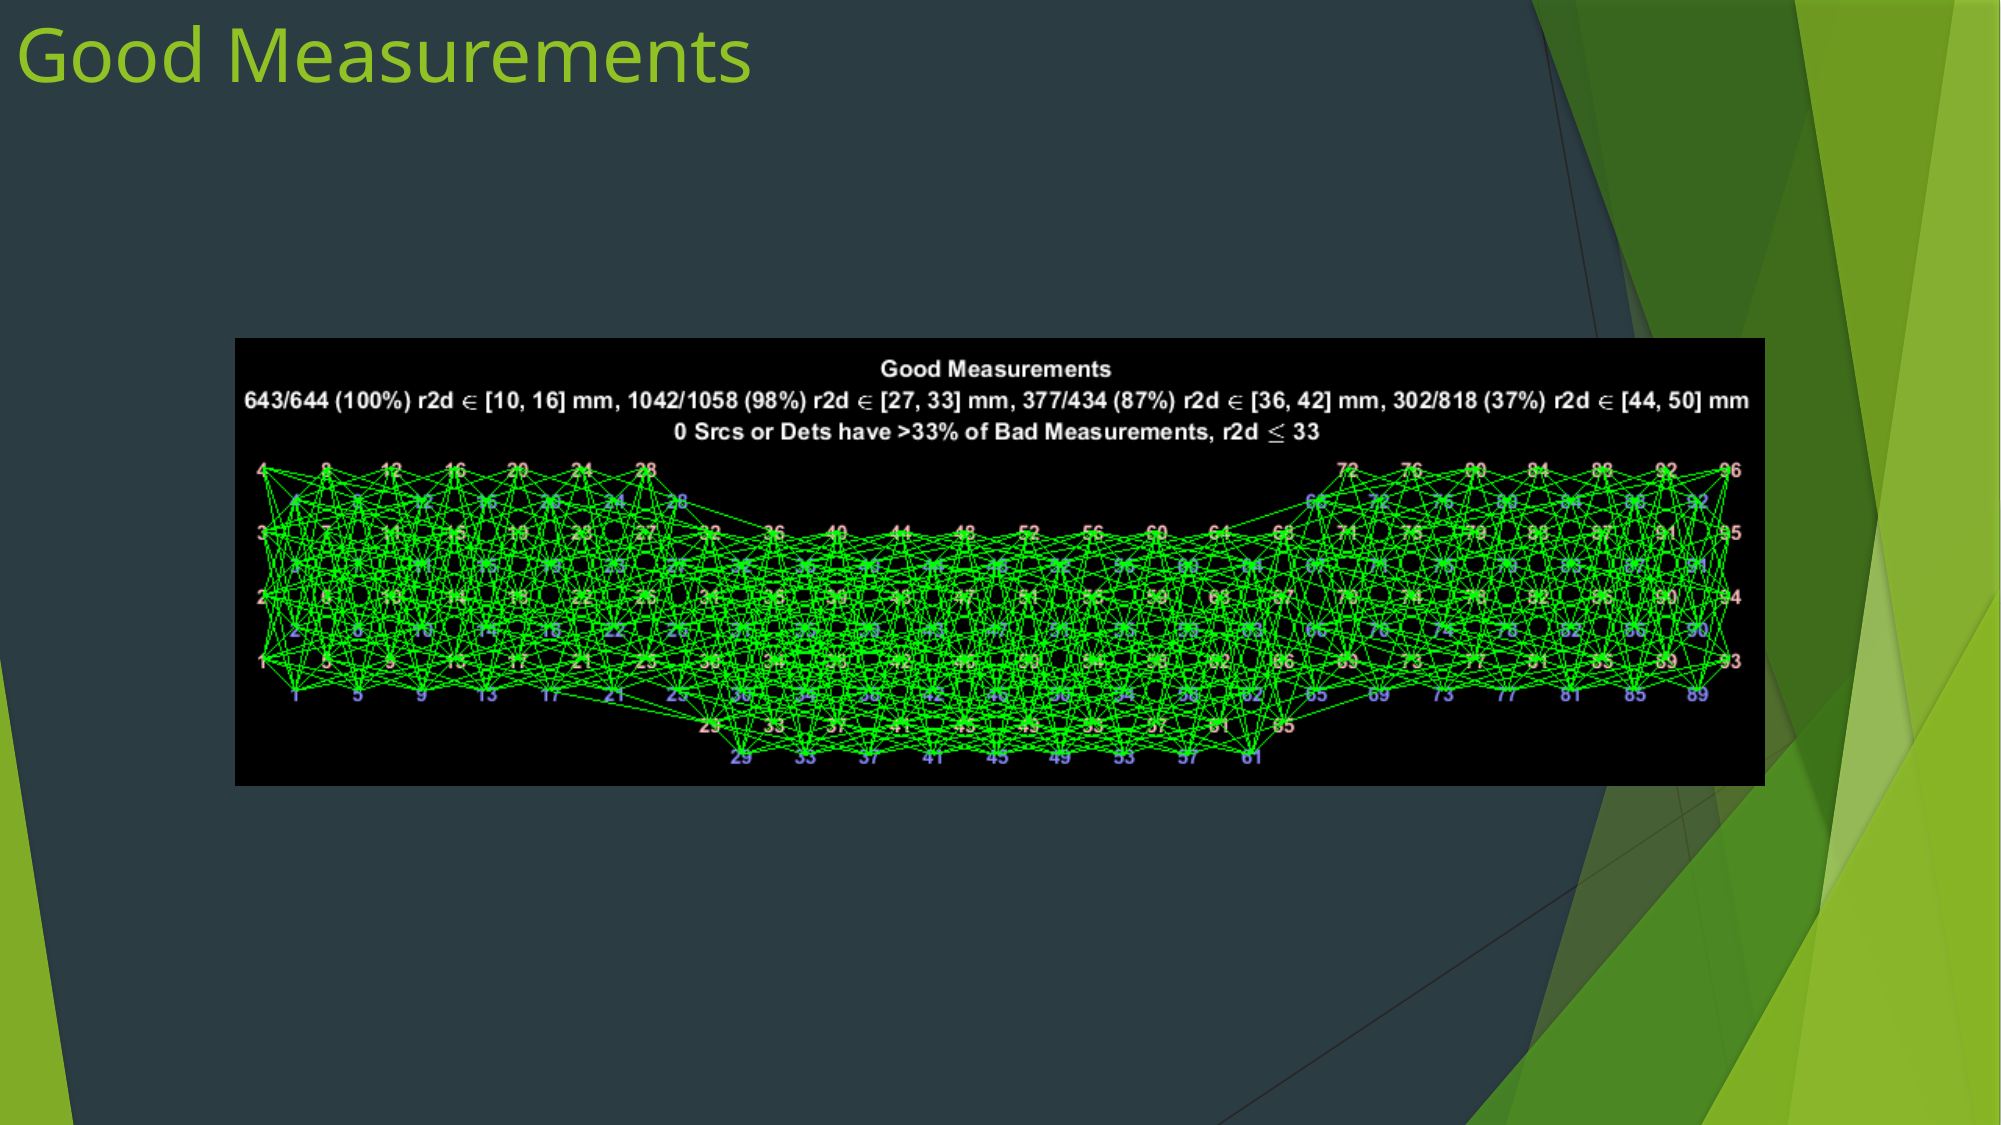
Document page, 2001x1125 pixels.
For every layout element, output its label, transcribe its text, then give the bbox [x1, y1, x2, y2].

title Good Measurements [0, 0, 1411, 217]
picture [234, 338, 1766, 787]
